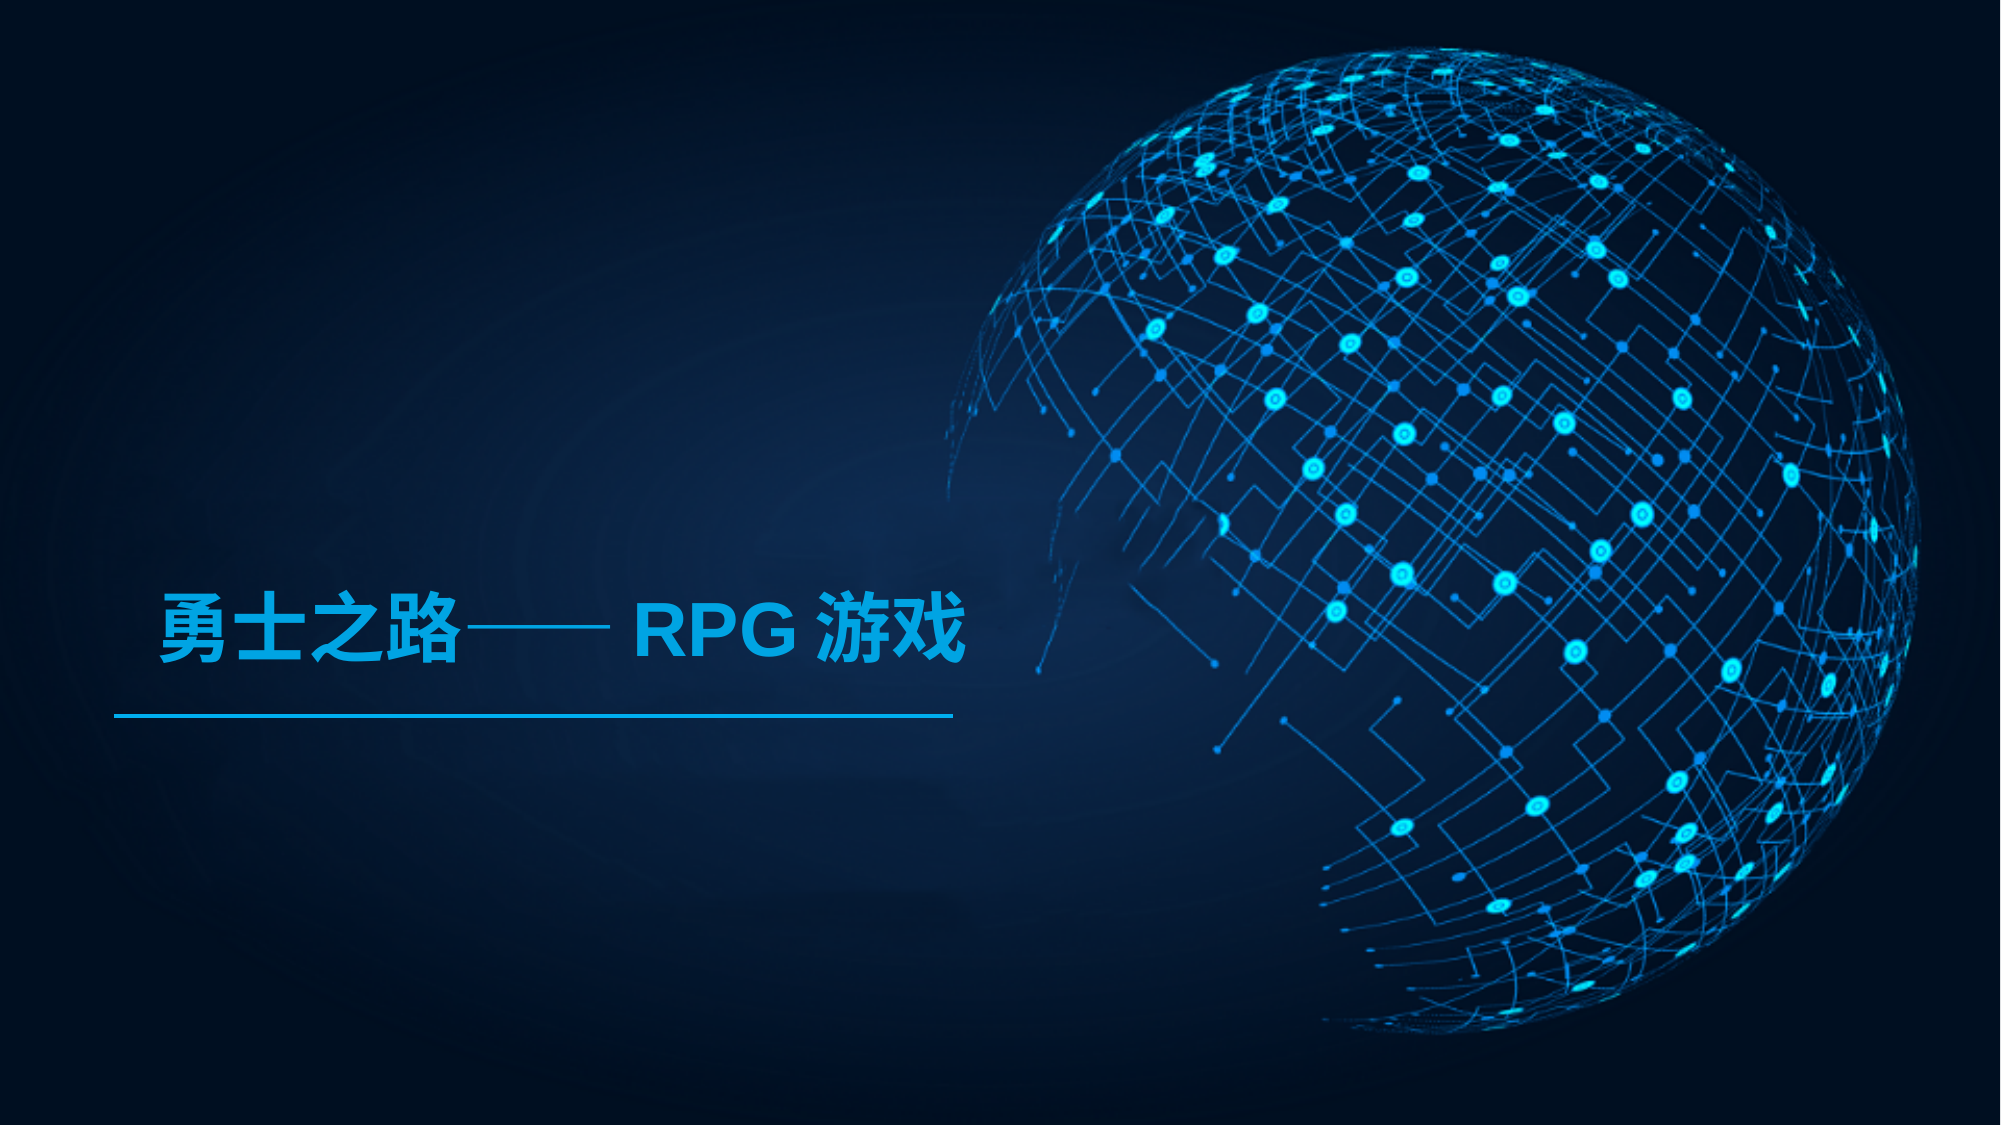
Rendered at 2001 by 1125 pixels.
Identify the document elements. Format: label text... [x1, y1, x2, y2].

title 勇士之路——RPG游戏 [98, 553, 984, 702]
picture [0, 0, 2001, 1125]
